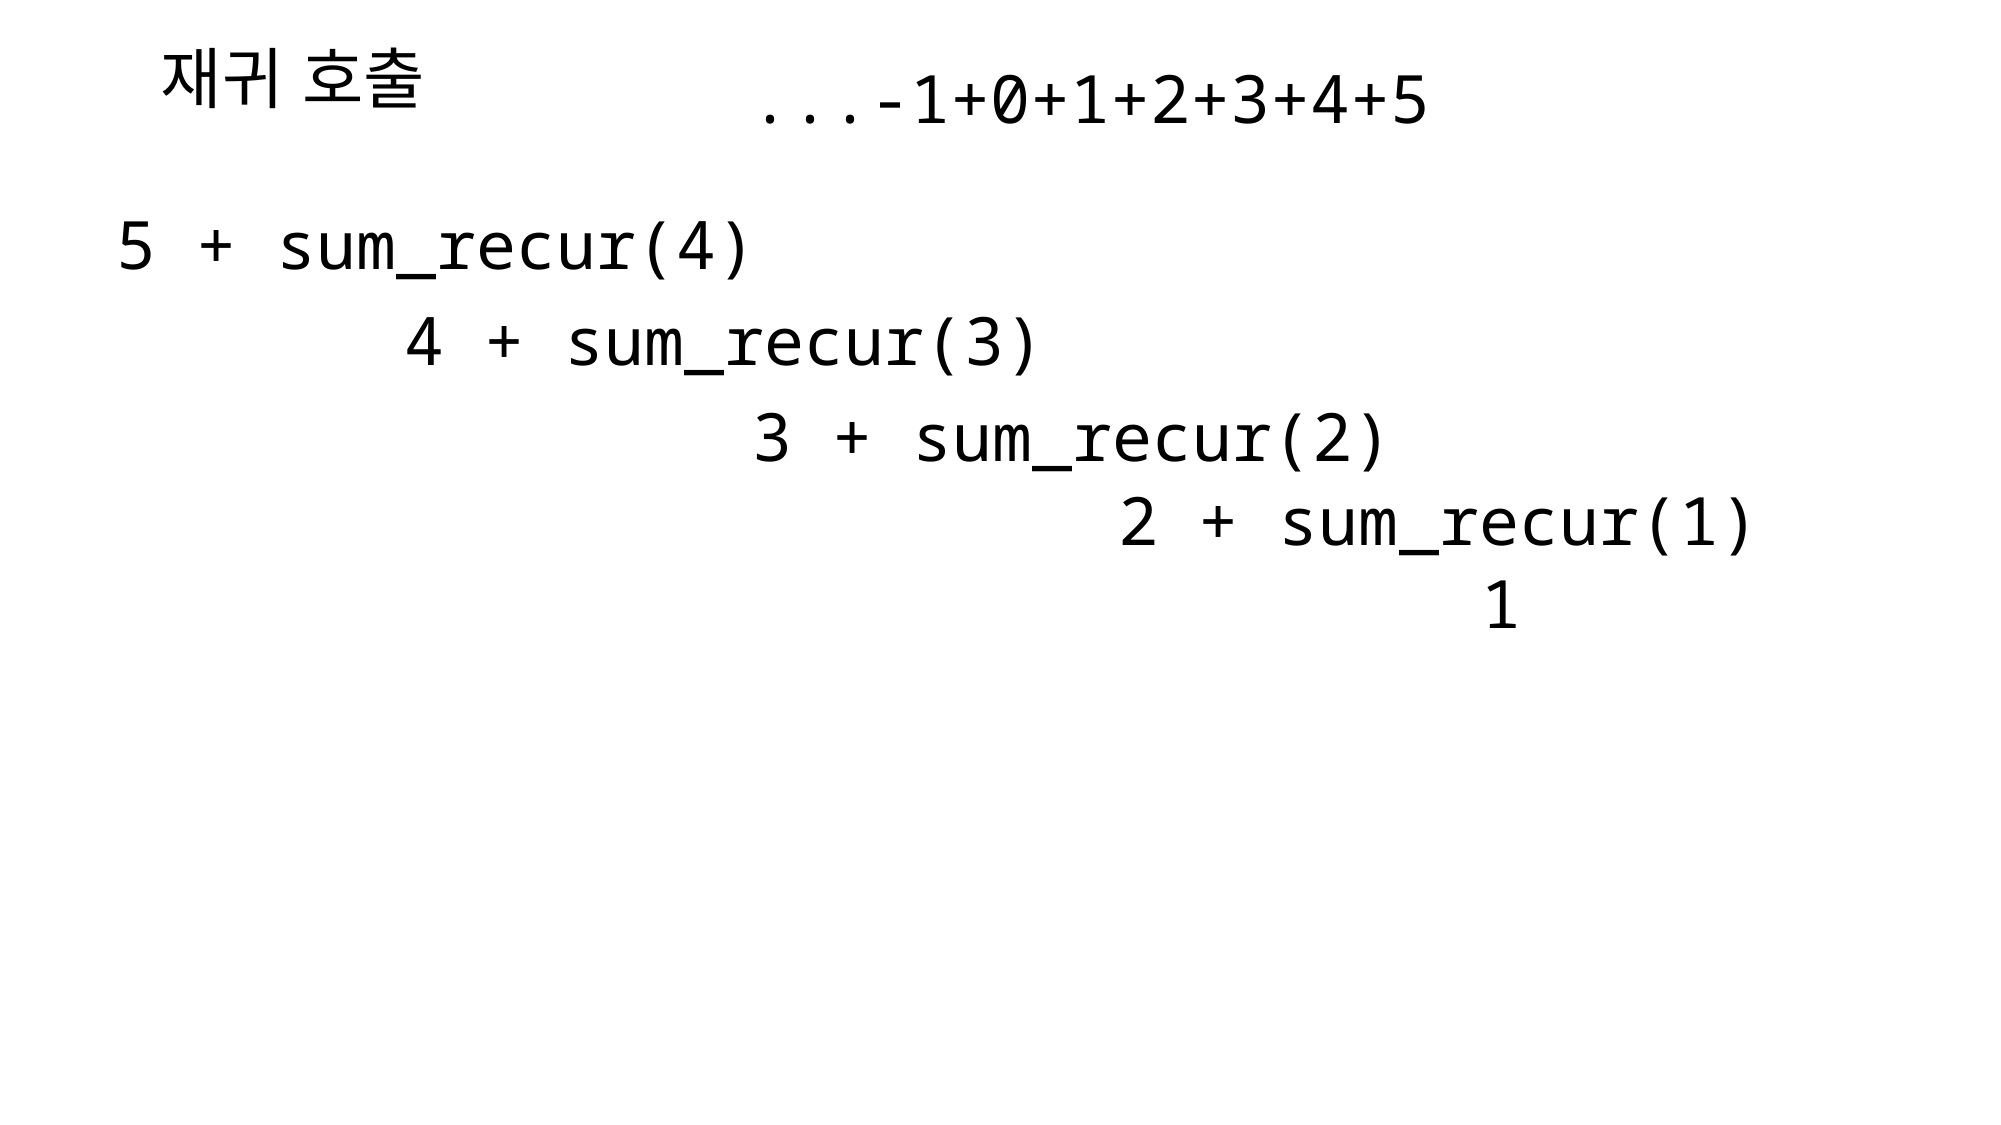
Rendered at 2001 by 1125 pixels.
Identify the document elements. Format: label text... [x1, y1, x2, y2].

text_box 3 + sum_recur(2) [737, 387, 1407, 483]
text_box ...-1+0+1+2+3+4+5 [735, 49, 1446, 145]
text_box 1 [1466, 554, 1537, 649]
text_box 4 + sum_recur(3) [389, 291, 1059, 387]
text_box 5 + sum_recur(4) [102, 195, 772, 291]
text_box 재귀 호출 [146, 29, 441, 124]
text_box 2 + sum_recur(1) [1104, 470, 1774, 566]
